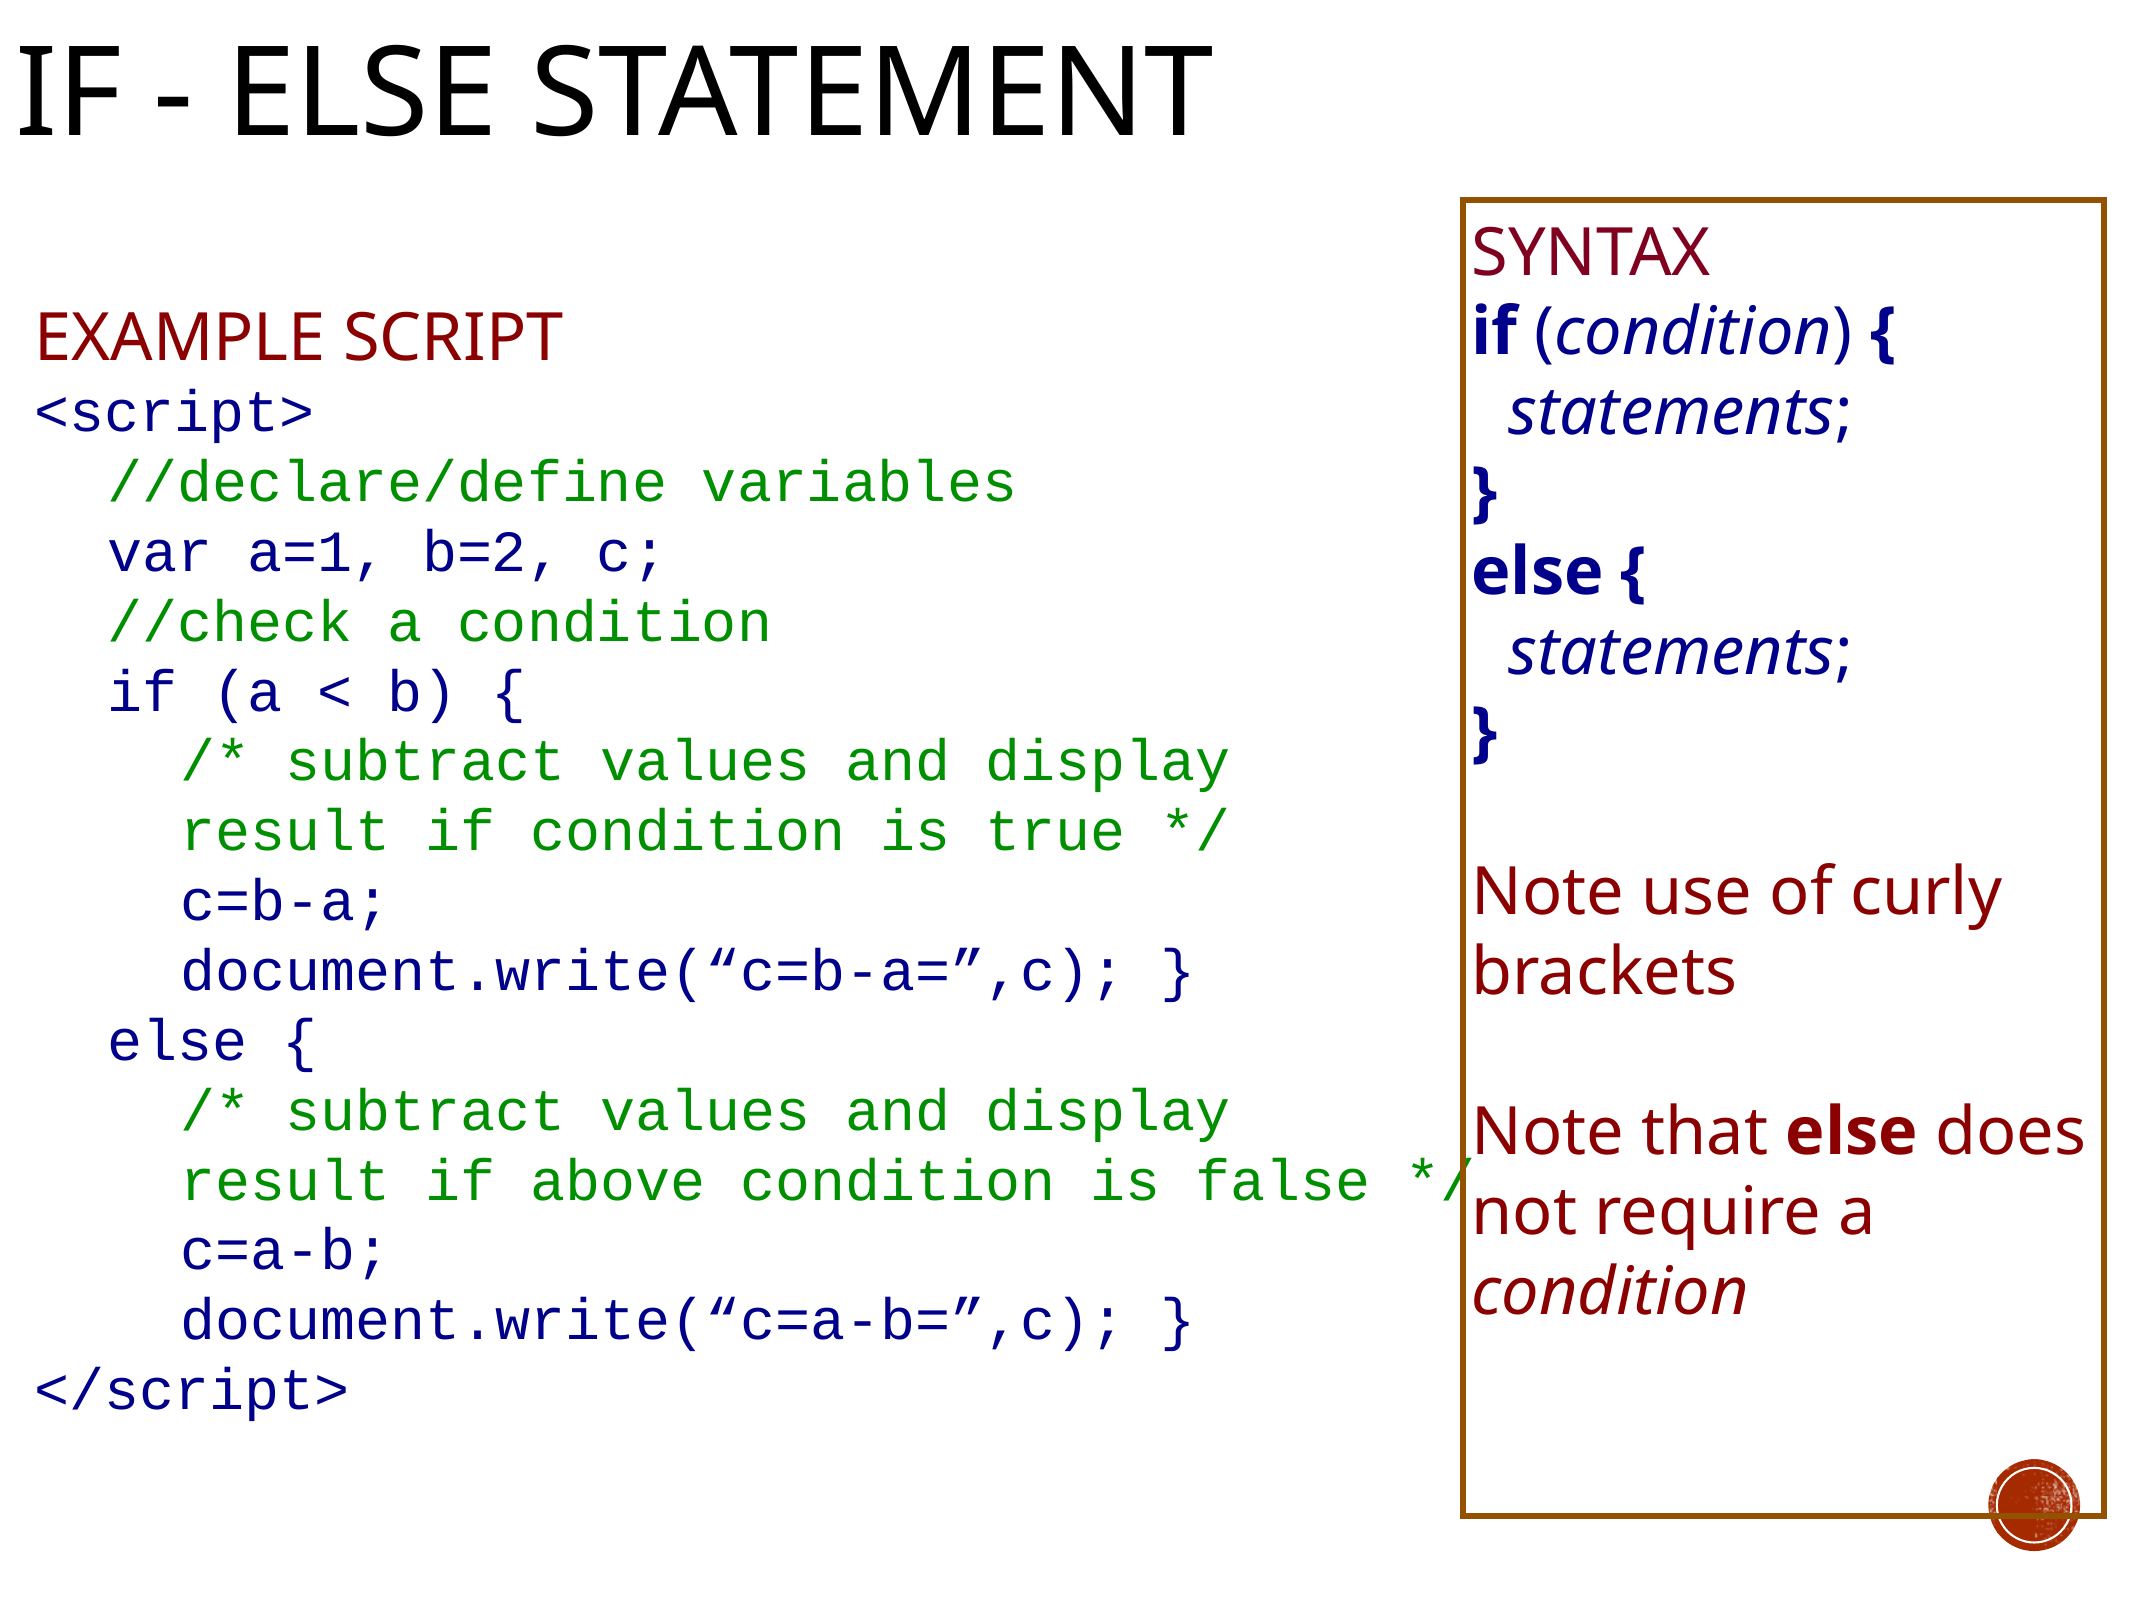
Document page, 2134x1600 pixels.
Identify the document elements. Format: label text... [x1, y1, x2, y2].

text_box SYNTAX if (condition) { statements; } else { statements; } Note use of curly brackets Note that else does not require a condition [1463, 199, 2105, 1517]
text_box EXAMPLE SCRIPT <script> //declare/define variables var a=1, b=2, c; //check a condition if (a < b) { /* subtract values and display result if condition is true */ c=b-a; document.write(“c=b-a=”,c); } else { /* subtract values and display result if above condition is false */ c=a-b; document.write(“c=a-b=”,c); } </script> [26, 202, 1463, 1513]
title if - else statement [0, 0, 2134, 191]
